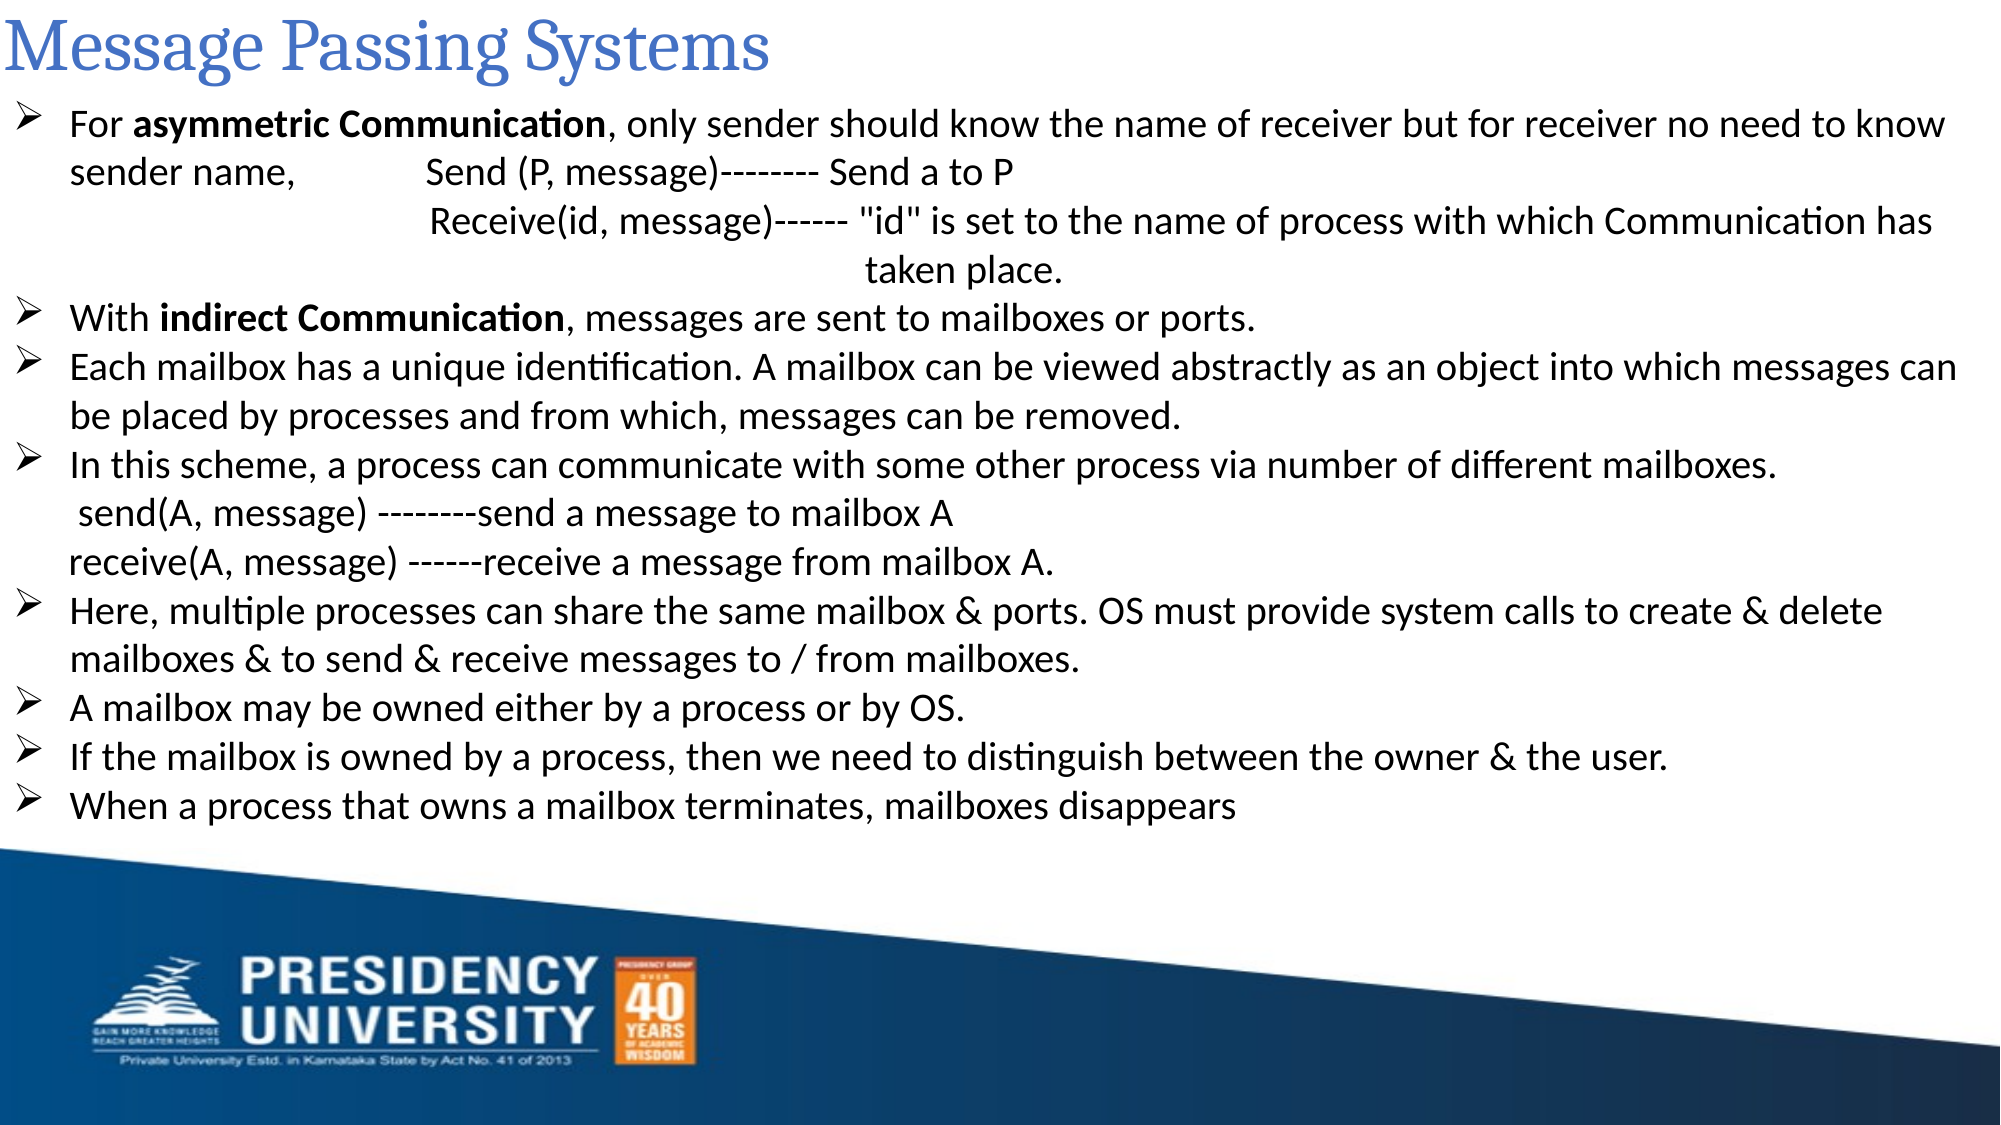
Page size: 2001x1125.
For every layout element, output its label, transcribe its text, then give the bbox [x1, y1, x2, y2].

text_box For asymmetric Communication, only sender should know the name of receiver but for receiver no need to know sender name, Send (P, message)-------- Send a to P Receive(id, message)------ "id" is set to the name of process with which Communication has taken place. With indirect Communication, messages are sent to mailboxes or ports. Each mailbox has a unique identification. A mailbox can be viewed abstractly as an object into which messages can be placed by processes and from which, messages can be removed. In this scheme, a process can communicate with some other process via number of different mailboxes. send(A, message) --------send a message to mailbox A receive(A, message) ------receive a message from mailbox A. Here, multiple processes can share the same mailbox & ports. OS must provide system calls to create & delete mailboxes & to send & receive messages to / from mailboxes. A mailbox may be owned either by a process or by OS. If the mailbox is owned by a process, then we need to distinguish between the owner & the user. When a process that owns a mailbox terminates, mailboxes disappears [0, 89, 1999, 835]
picture [0, 848, 2000, 1125]
title Message Passing Systems [3, 0, 1603, 88]
